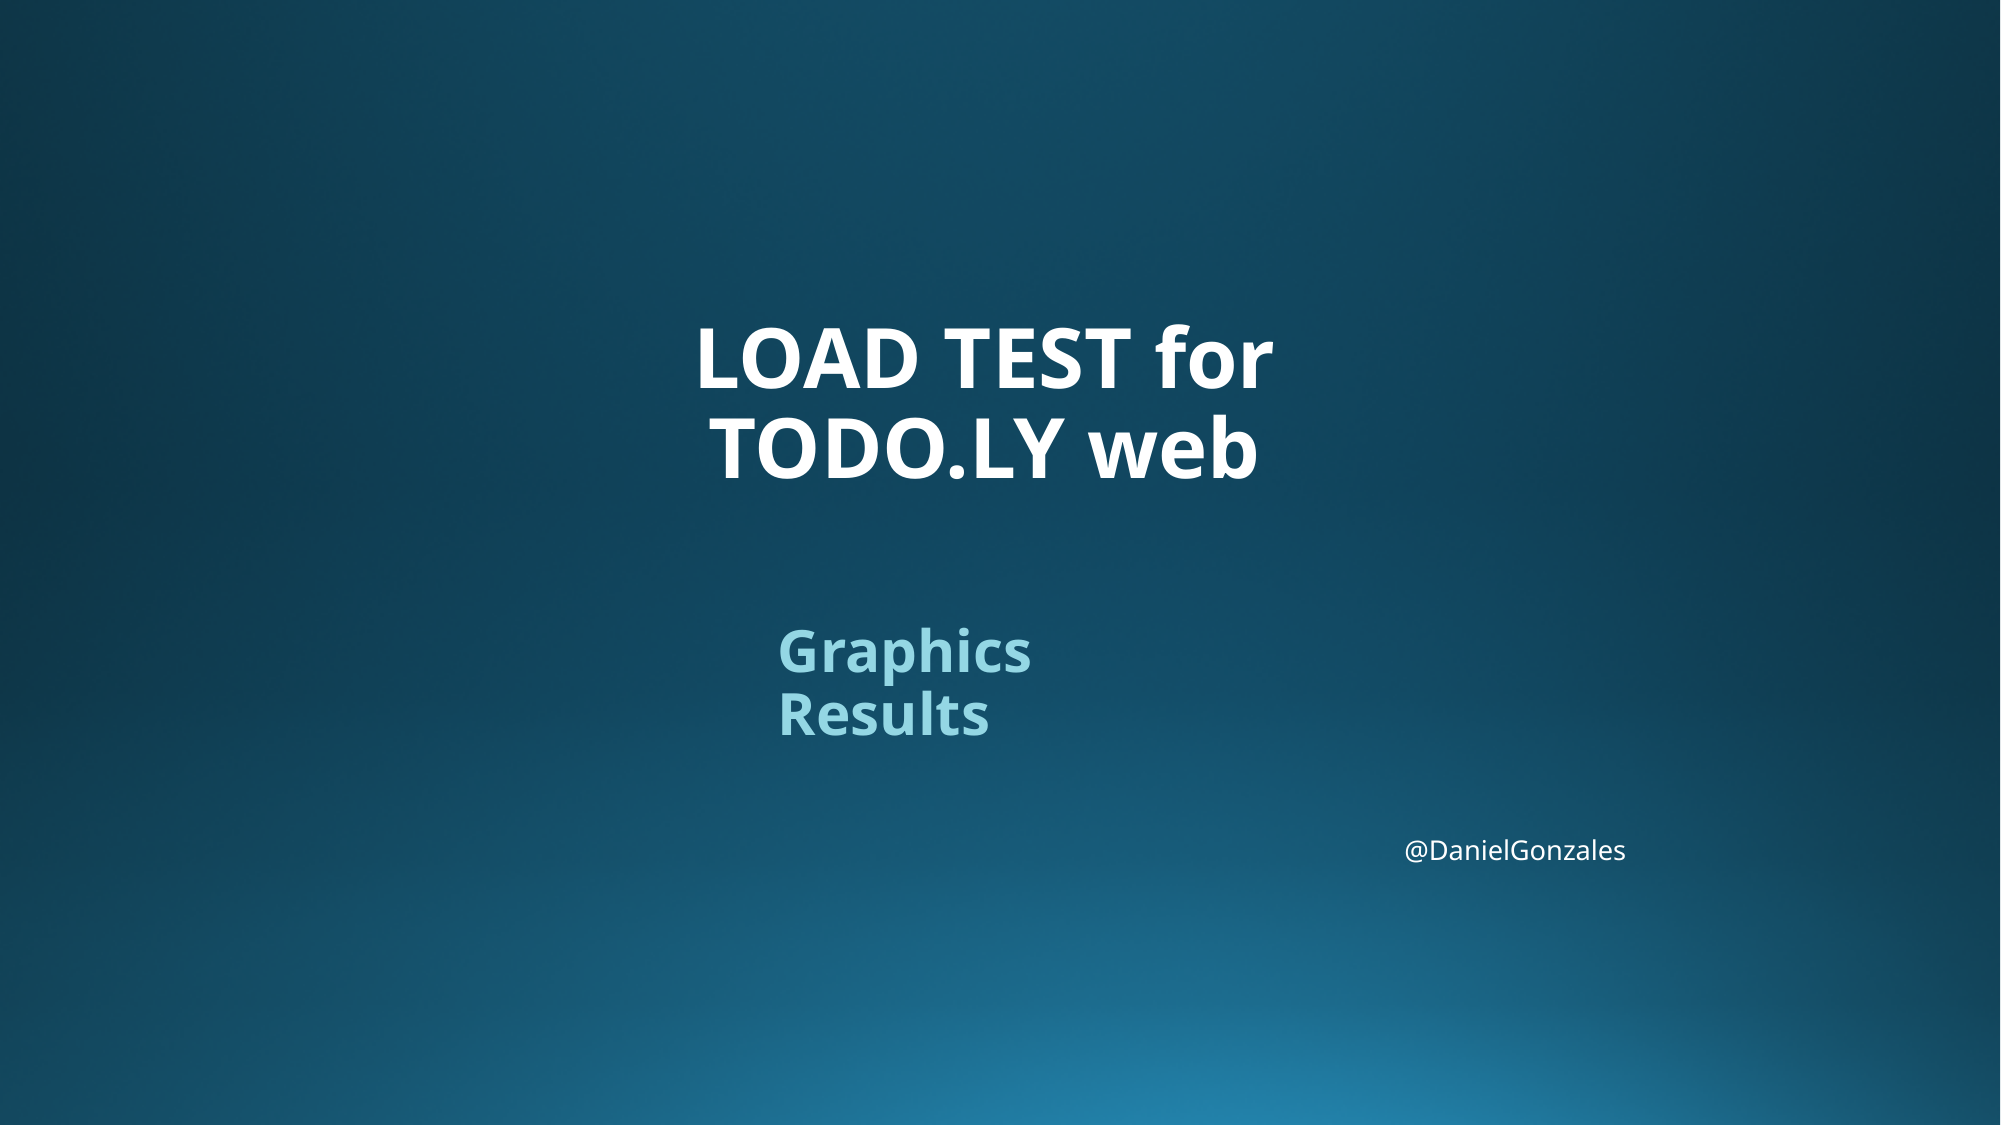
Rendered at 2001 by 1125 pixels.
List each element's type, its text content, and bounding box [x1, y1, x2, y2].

text_box Graphics Results [762, 614, 1267, 719]
list @DanielGonzales [1389, 829, 1712, 875]
title LOAD TEST for TODO.LY web [419, 288, 1551, 504]
picture [0, 0, 2001, 1125]
